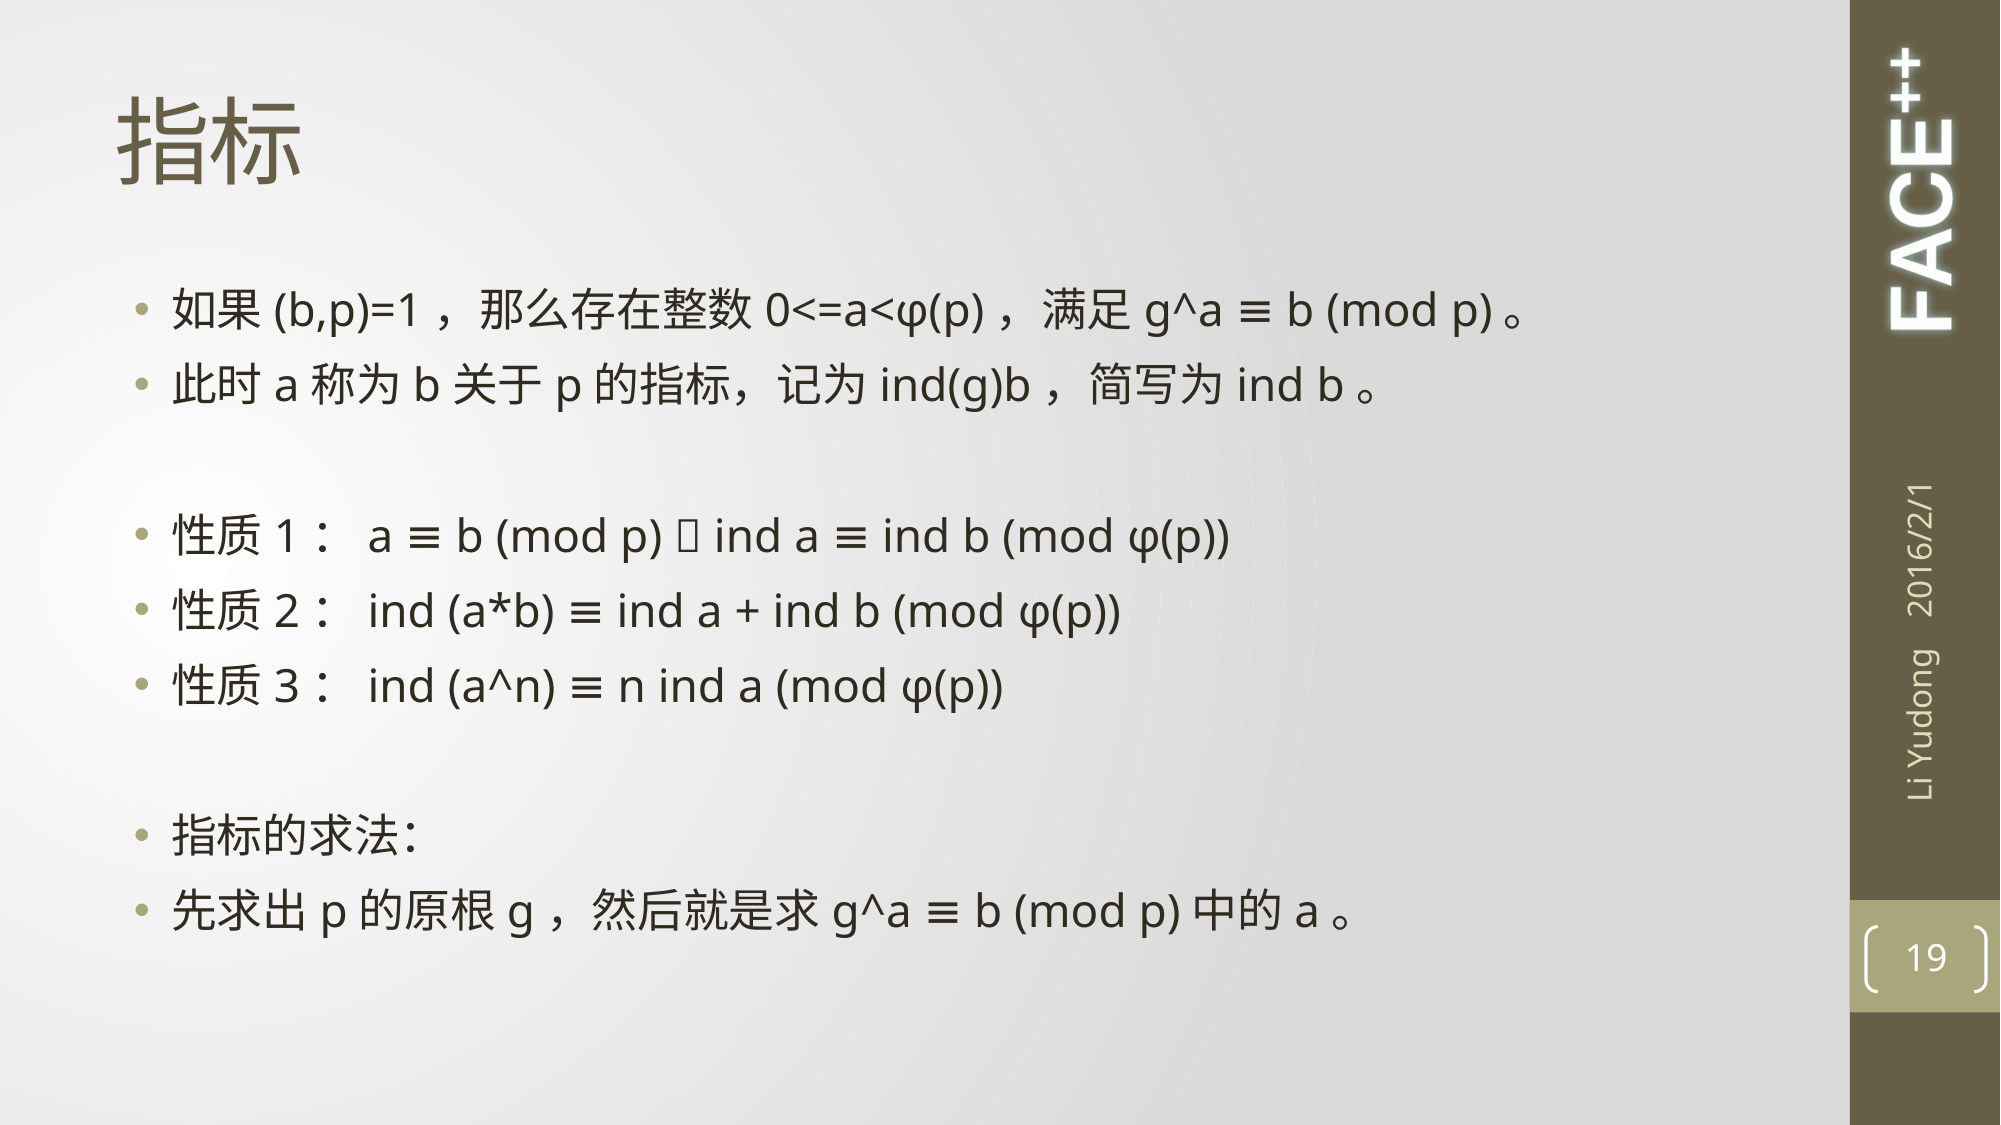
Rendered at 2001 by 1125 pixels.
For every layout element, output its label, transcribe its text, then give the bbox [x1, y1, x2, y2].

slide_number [1878, 100, 1959, 633]
picture [1883, 41, 1960, 337]
title 指标 [99, 45, 1767, 233]
list 如果(b,p)=1，那么存在整数0<=a<φ(p)，满足g^a ≡ b (mod p)。 此时a称为b关于p的指标，记为ind(g)b，简写为ind b。 性质1：a ≡ b (mod p)  ind a ≡ ind b (mod φ(p)) 性质2：ind (a*b) ≡ ind a + ind b (mod φ(p)) 性质3：ind (a^n) ≡ n ind a (mod φ(p)) 指标的求法： 先求出p的原根g，然后就是求g^a ≡ b (mod p)中的a。 [99, 262, 1767, 1050]
footer Li Yudong [1878, 633, 1959, 889]
slide_number 19 [1864, 925, 1988, 994]
